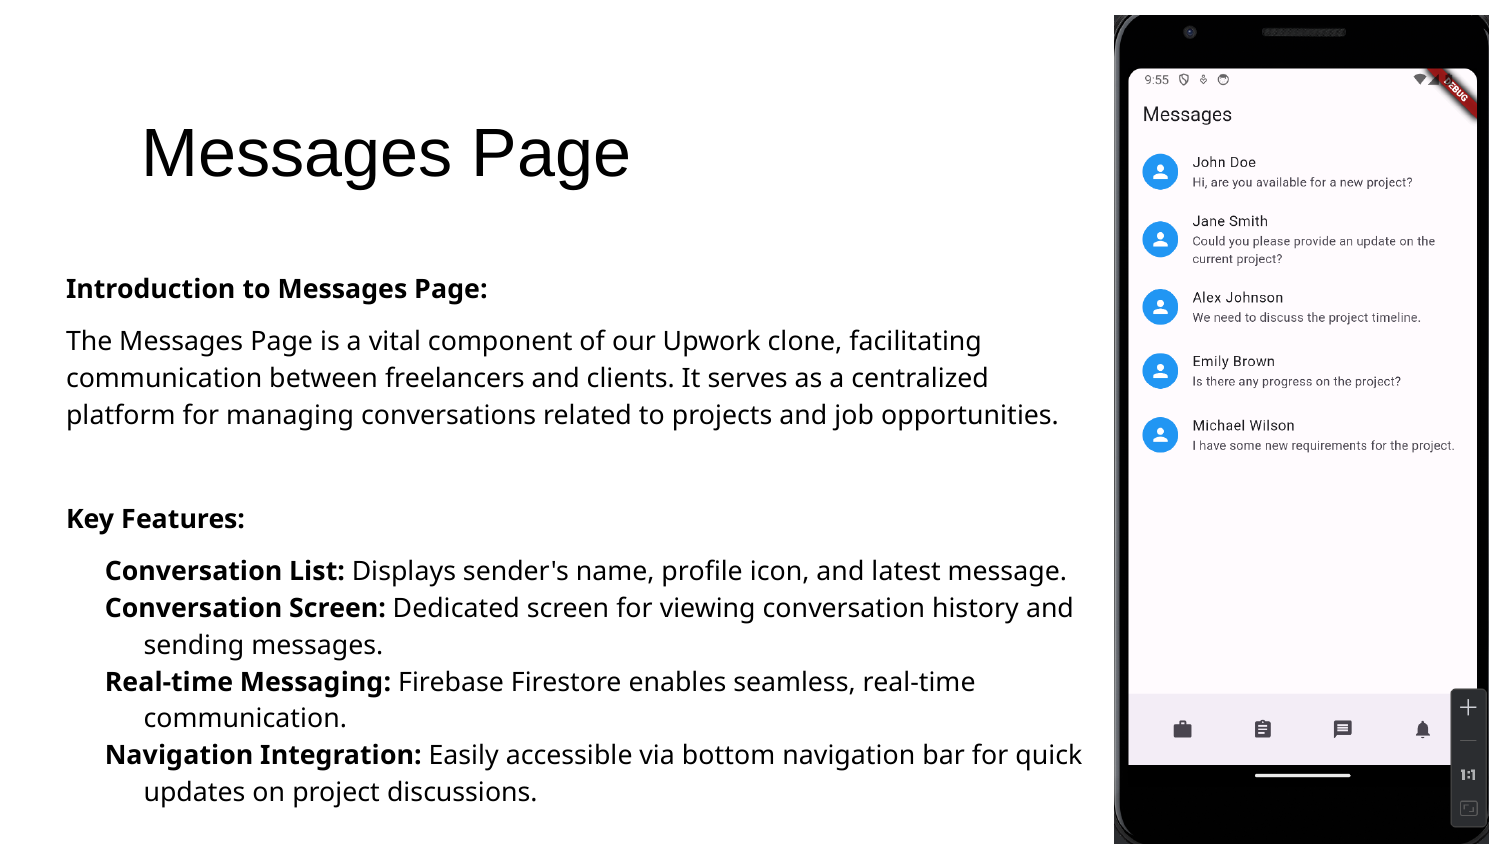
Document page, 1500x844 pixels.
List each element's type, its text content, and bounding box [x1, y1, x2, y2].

picture [1113, 15, 1490, 844]
subtitle Introduction to Messages Page: The Messages Page is a vital component of our Upwork clone, facilitating communication between freelancers and clients. It serves as a centralized platform for managing conversations related to projects and job opportunities. Key Features: Conversation List: Displays sender's name, profile icon, and latest message. Conversation Screen: Dedicated screen for viewing conversation history and sending messages. Real-time Messaging: Firebase Firestore enables seamless, real-time communication. Navigation Integration: Easily accessible via bottom navigation bar for quick updates on project discussions. [51, 252, 1108, 833]
title Messages Page [51, 122, 722, 206]
